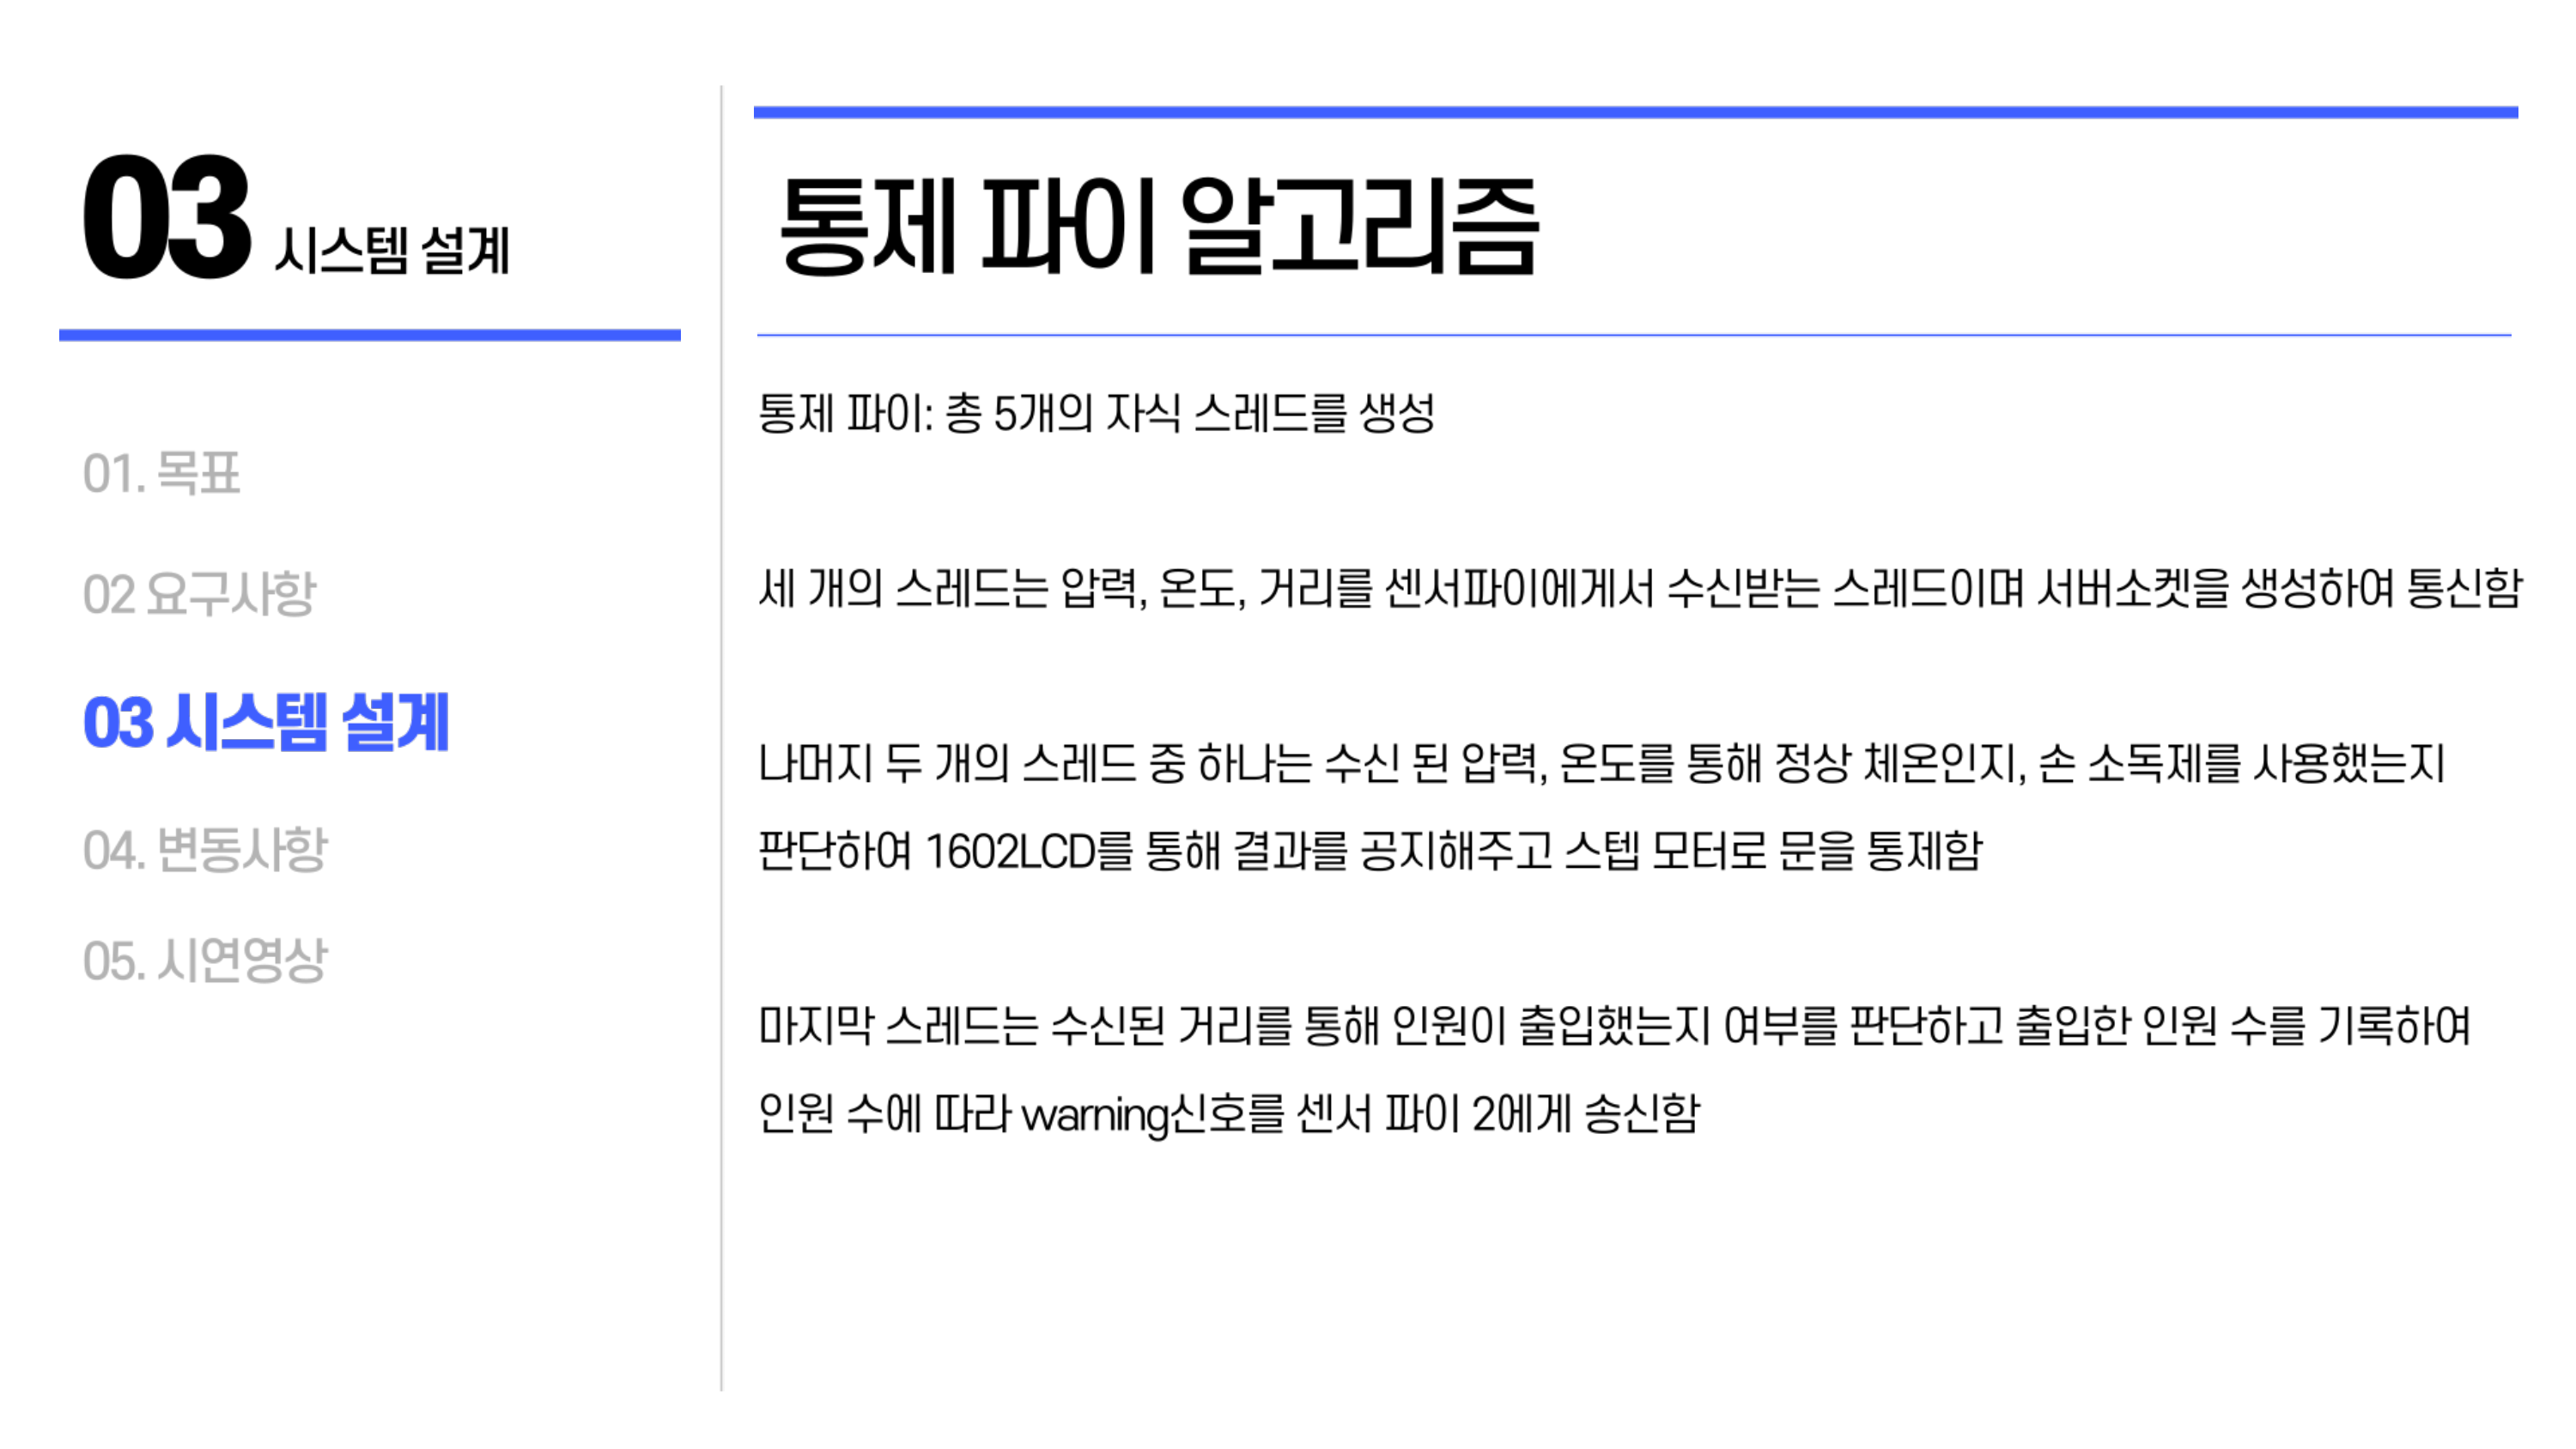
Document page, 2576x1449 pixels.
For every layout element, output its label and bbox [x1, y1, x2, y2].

picture [73, 742, 482, 782]
picture [75, 809, 352, 897]
text_box [756, 331, 2512, 338]
picture [75, 432, 267, 520]
text_box [754, 89, 2519, 135]
picture [56, 87, 538, 359]
picture [75, 919, 352, 1008]
picture [720, 742, 725, 1391]
text_box [69, 735, 745, 742]
text_box [59, 312, 681, 358]
picture [758, 135, 1595, 326]
picture [720, 87, 725, 735]
picture [750, 376, 2544, 1177]
picture [75, 553, 341, 640]
picture [73, 669, 482, 735]
